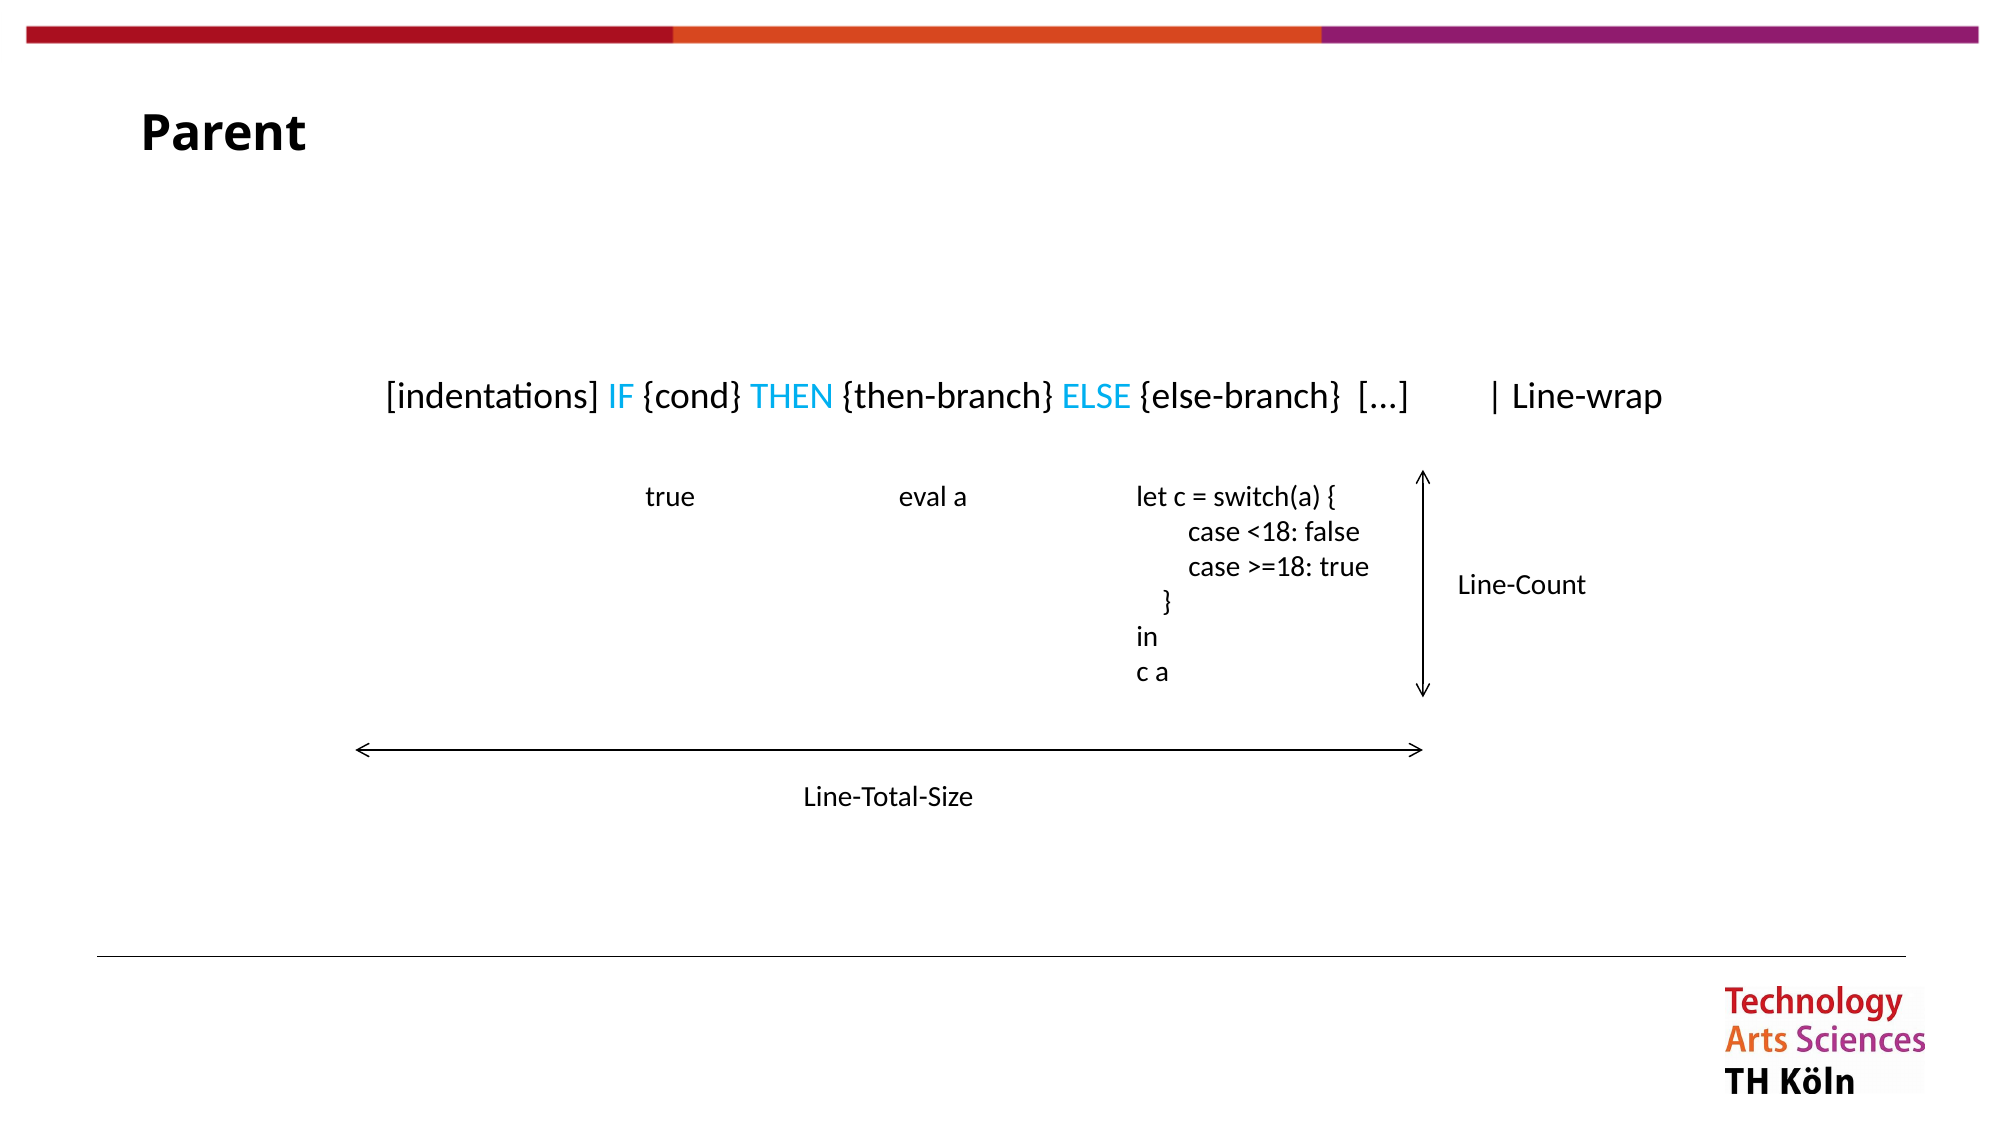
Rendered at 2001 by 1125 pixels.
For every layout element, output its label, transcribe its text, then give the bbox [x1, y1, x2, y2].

text_box let c = switch(a) { case <18: false case >=18: true } in c a [1121, 470, 1385, 695]
text_box true [630, 469, 711, 520]
text_box Line-Count [1443, 558, 1602, 608]
picture [0, 12, 2000, 63]
text_box [indentations] IF {cond} THEN {then-branch} ELSE {else-branch} [...] | Line-wrap [370, 363, 1679, 424]
text_box Parent [125, 93, 859, 168]
picture [1725, 986, 1925, 1094]
text_box Line-Total-Size [788, 769, 989, 820]
text_box eval a [884, 469, 983, 520]
